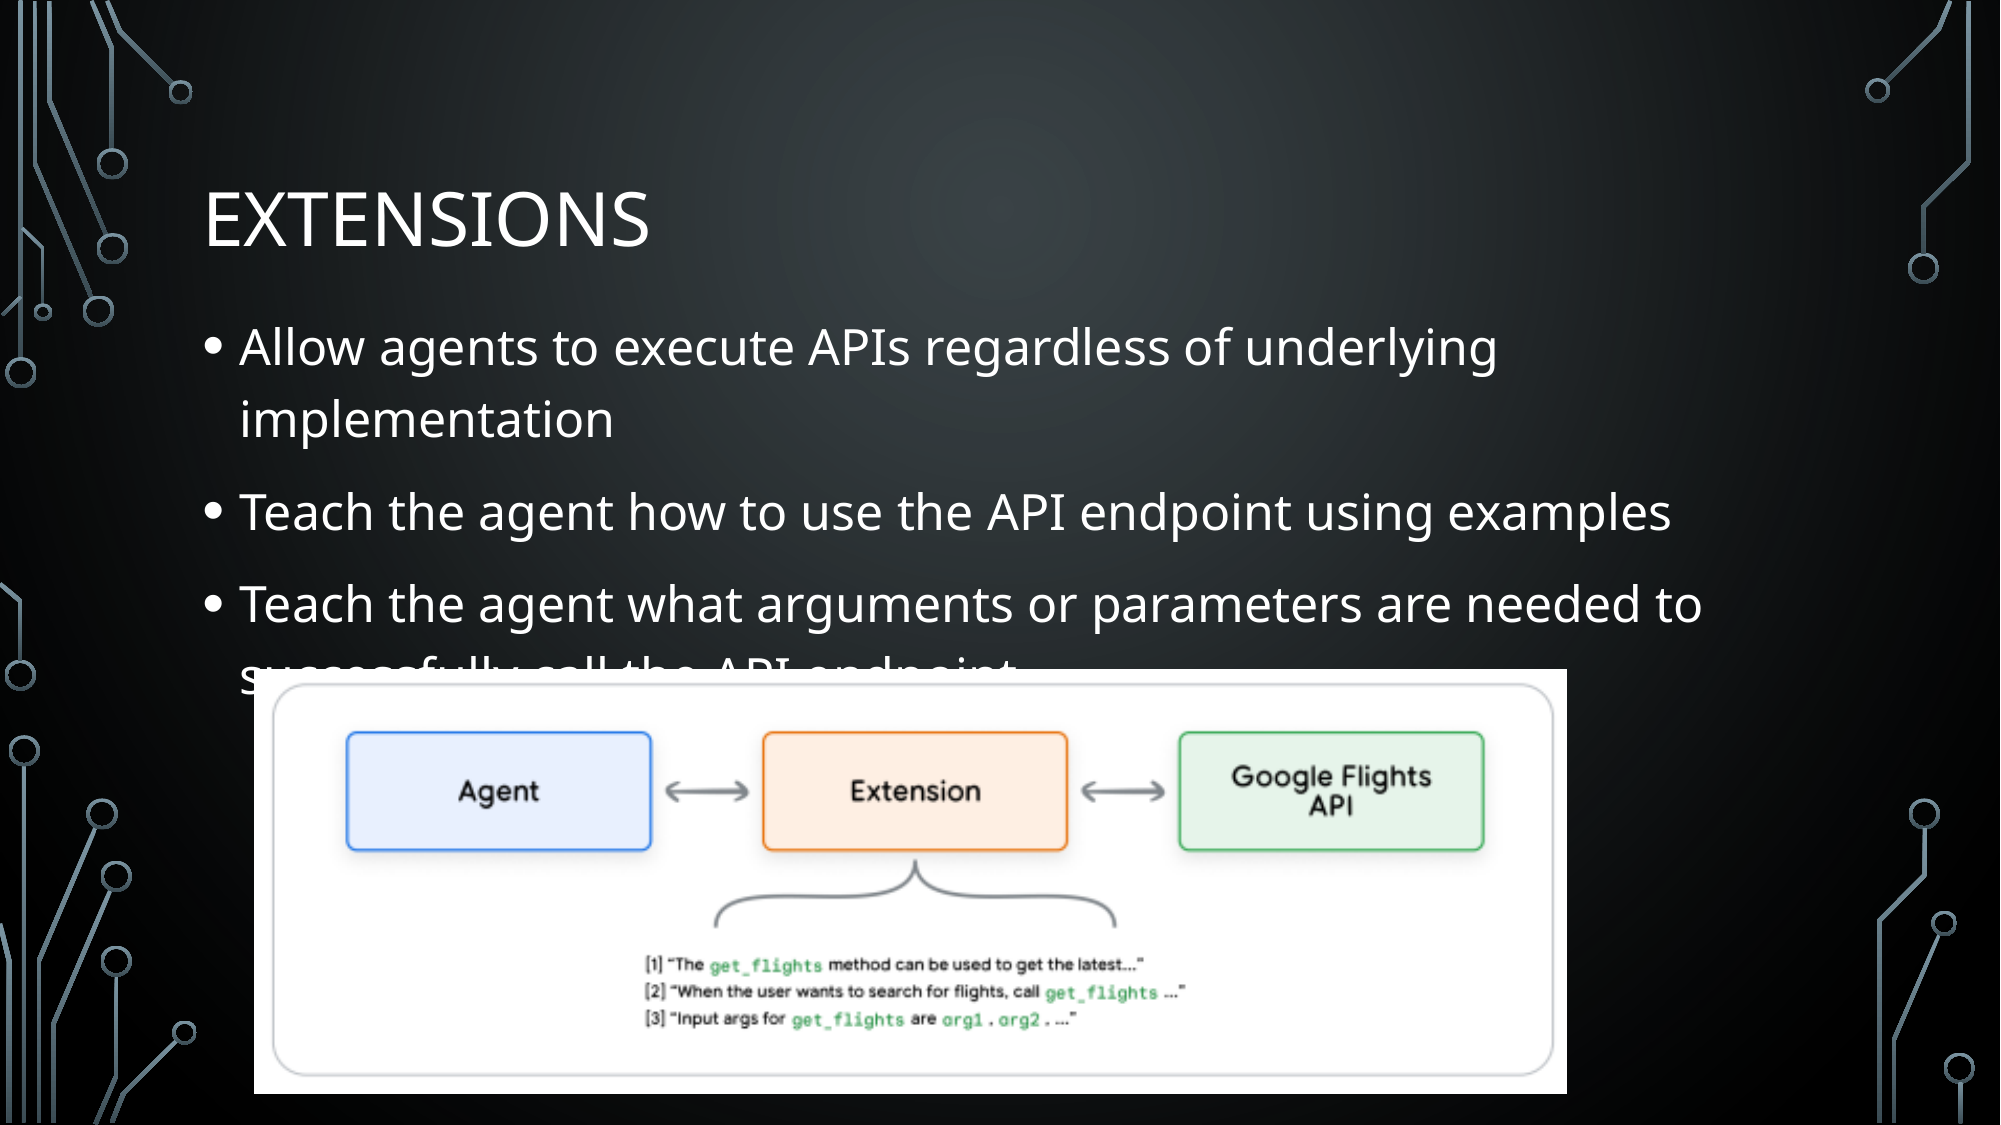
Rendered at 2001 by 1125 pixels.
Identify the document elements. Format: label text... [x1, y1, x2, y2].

picture [254, 669, 1567, 1094]
title Extensions [187, 101, 1813, 295]
list Allow agents to execute APIs regardless of underlying implementation Teach the agent how to use the API endpoint using examples Teach the agent what arguments or parameters are needed to successfully call the API endpoint [187, 295, 1813, 877]
